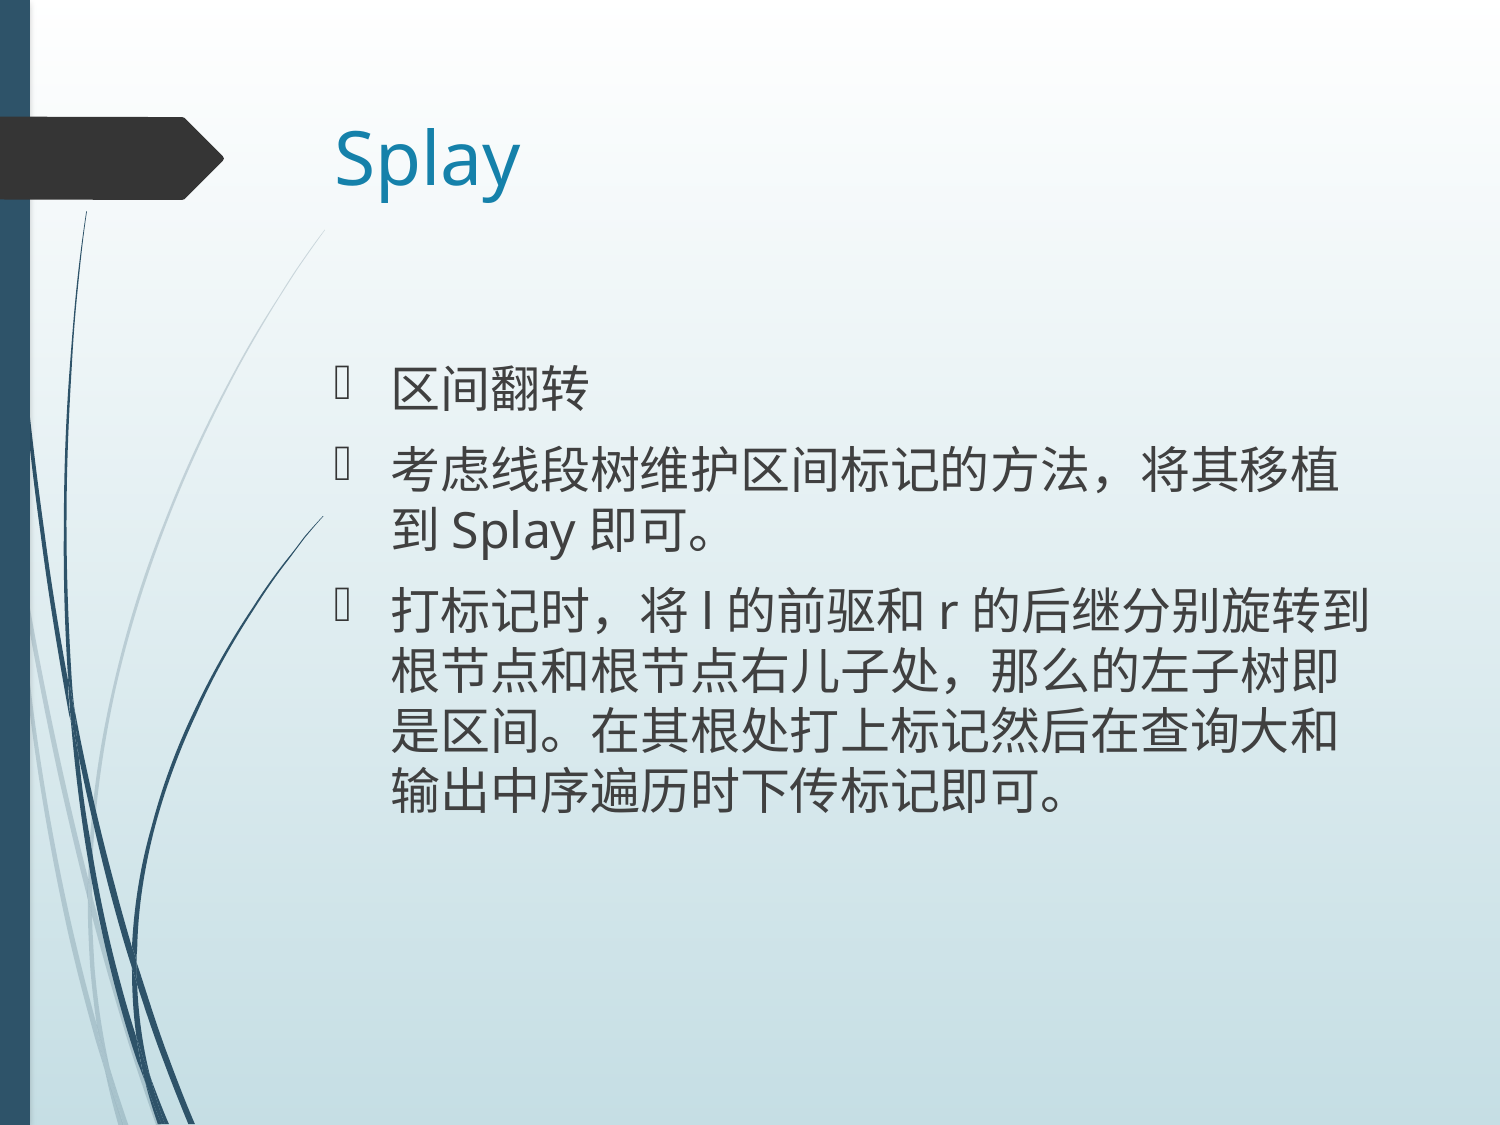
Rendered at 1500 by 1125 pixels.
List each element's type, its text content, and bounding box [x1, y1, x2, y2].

title Splay [319, 102, 1400, 313]
list 区间翻转 考虑线段树维护区间标记的方法，将其移植到Splay即可。 打标记时，将l的前驱和r的后继分别旋转到根节点和根节点右儿子处，那么的左子树即是区间。在其根处打上标记然后在查询大和输出中序遍历时下传标记即可。 [318, 350, 1400, 970]
